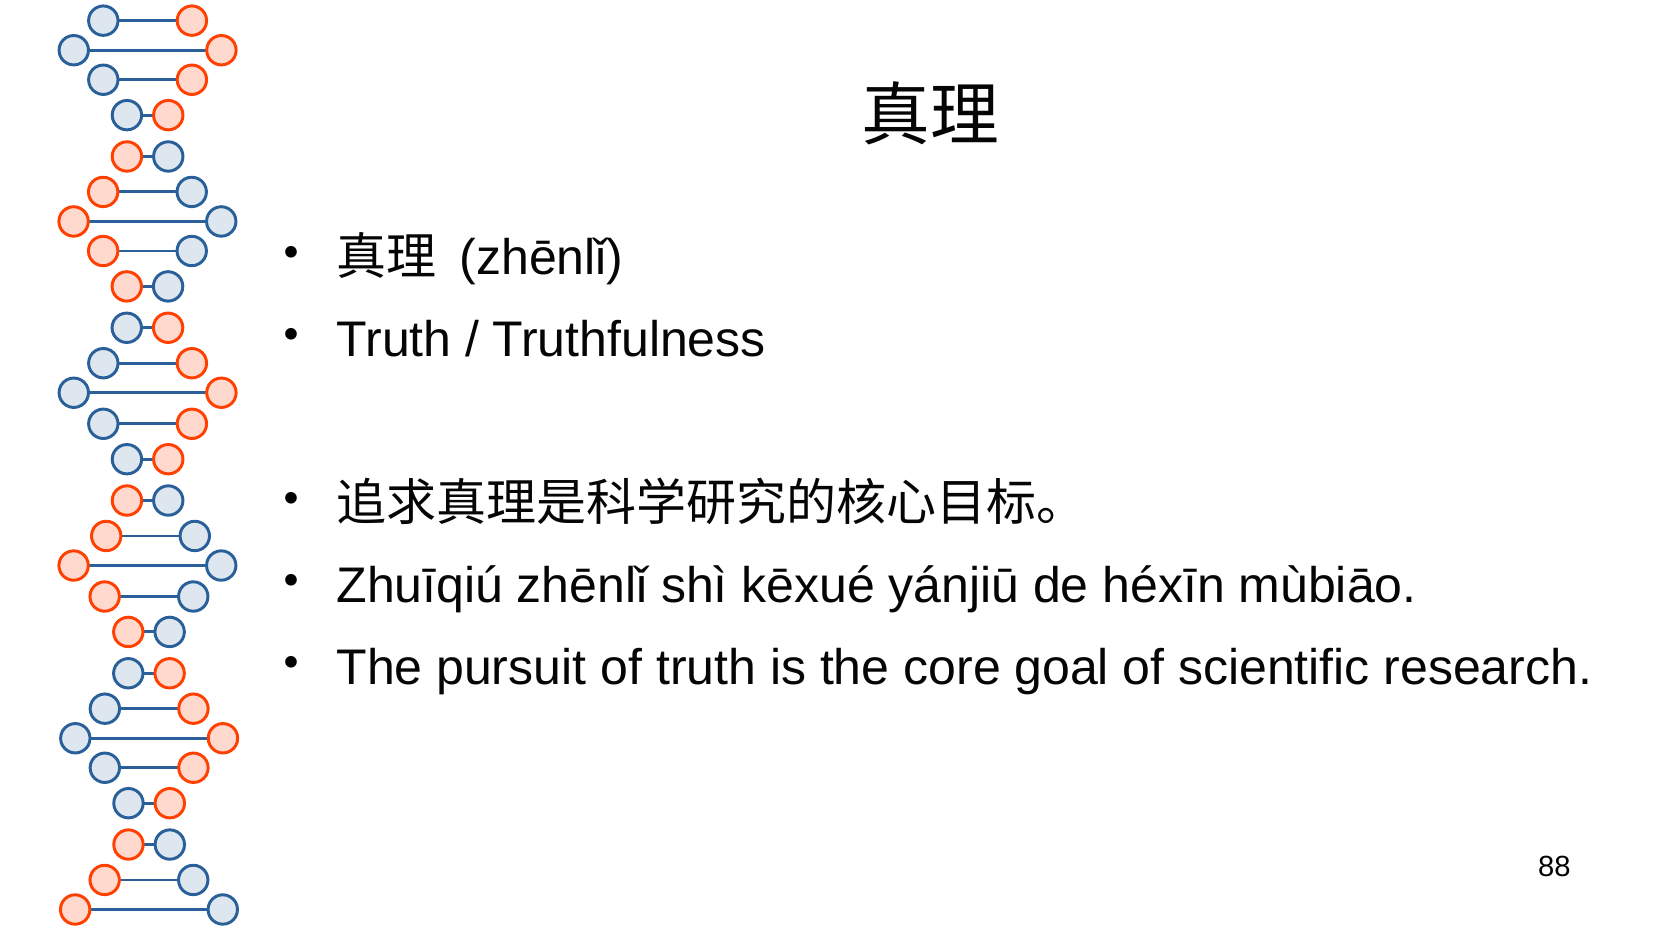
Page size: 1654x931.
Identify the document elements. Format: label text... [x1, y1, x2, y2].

title 真理 [265, 35, 1595, 189]
list 真理 (zhēnlǐ) Truth / Truthfulness 追求真理是科学研究的核心目标。 Zhuīqiú zhēnlǐ shì kēxué yánjiū de héxīn mùbiāo. The pursuit of truth is the core goal of scientific research. [265, 224, 1595, 764]
slide_number 88 [1185, 847, 1571, 912]
